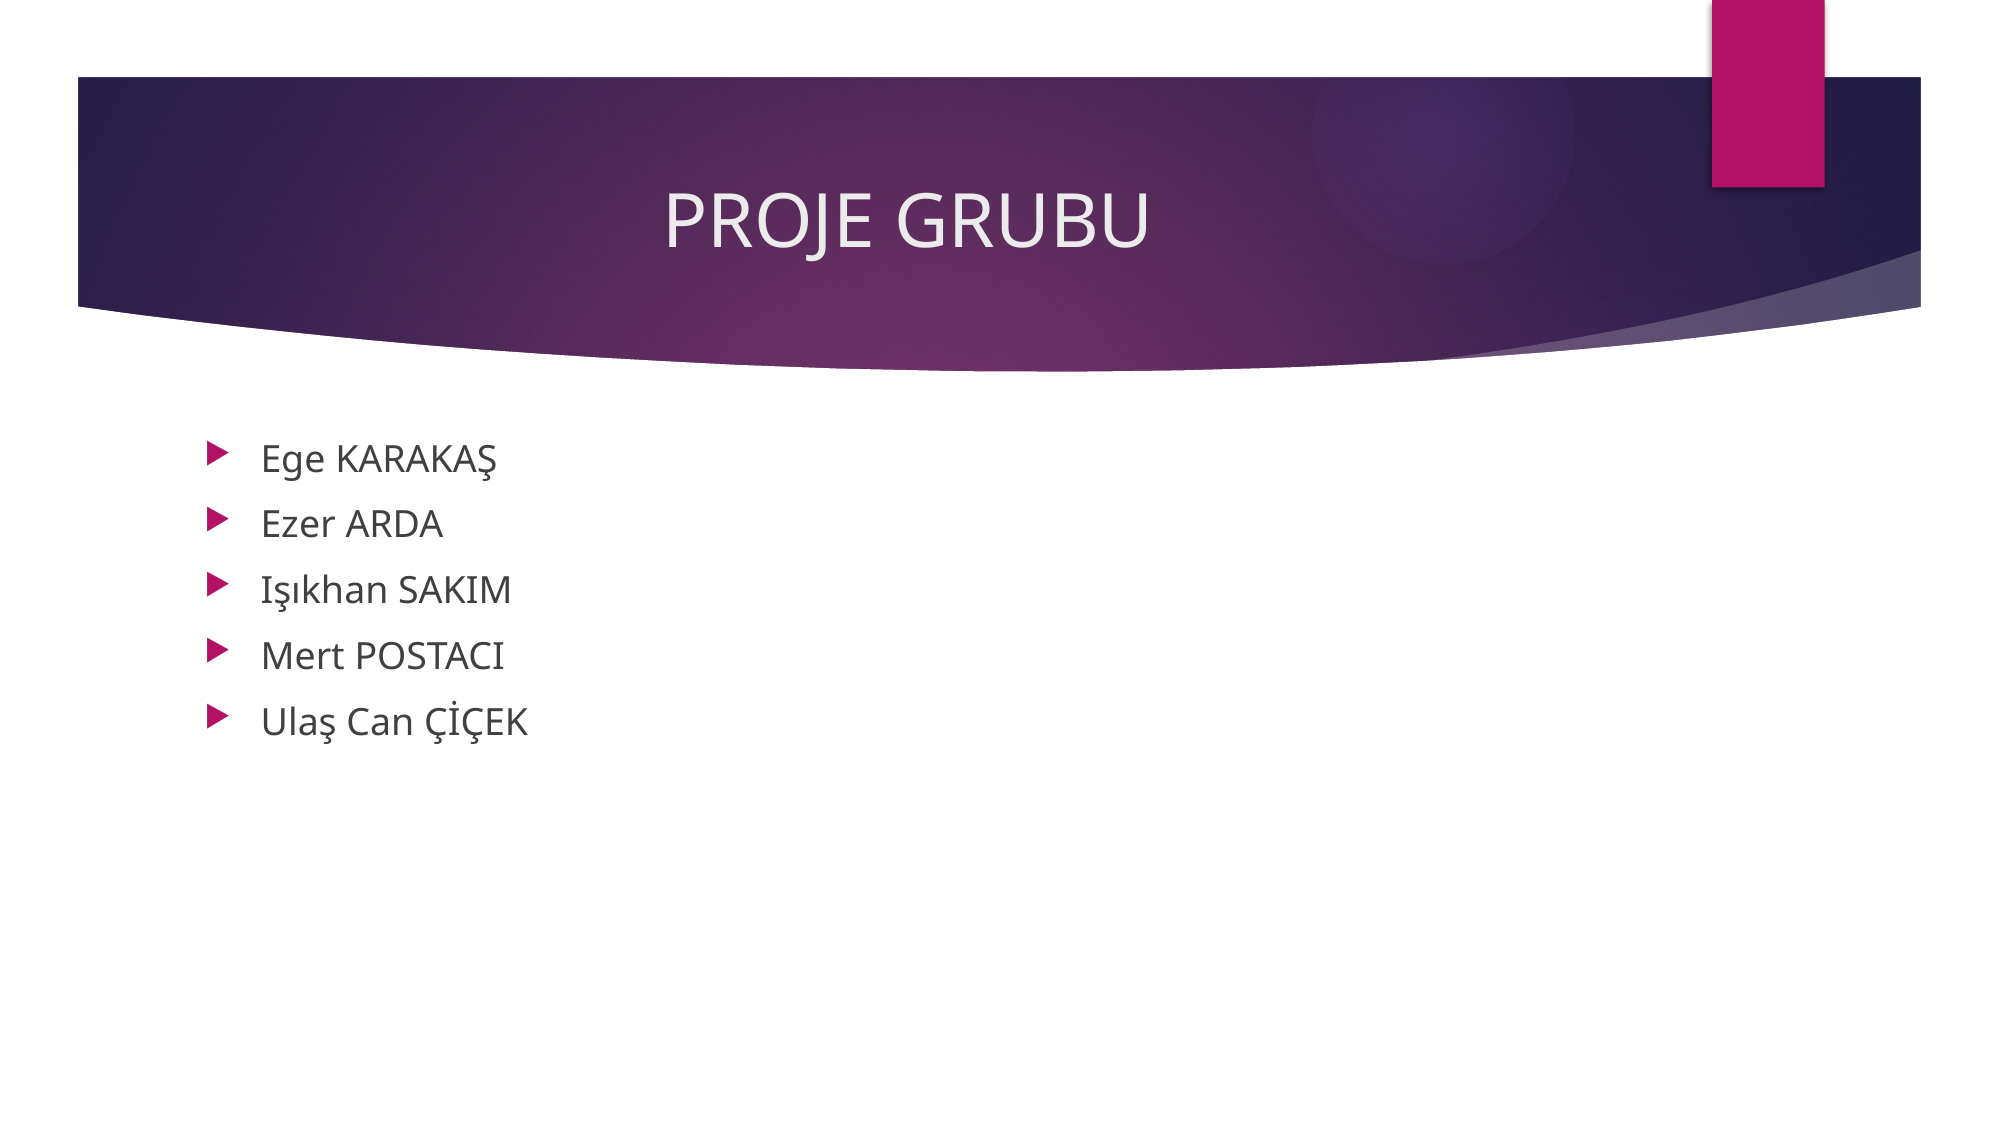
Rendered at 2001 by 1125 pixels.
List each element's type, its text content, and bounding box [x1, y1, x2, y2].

title PROJE GRUBU [189, 159, 1627, 276]
list Ege KARAKAŞ Ezer ARDA Işıkhan SAKIM Mert POSTACI Ulaş Can ÇİÇEK [189, 427, 1638, 988]
